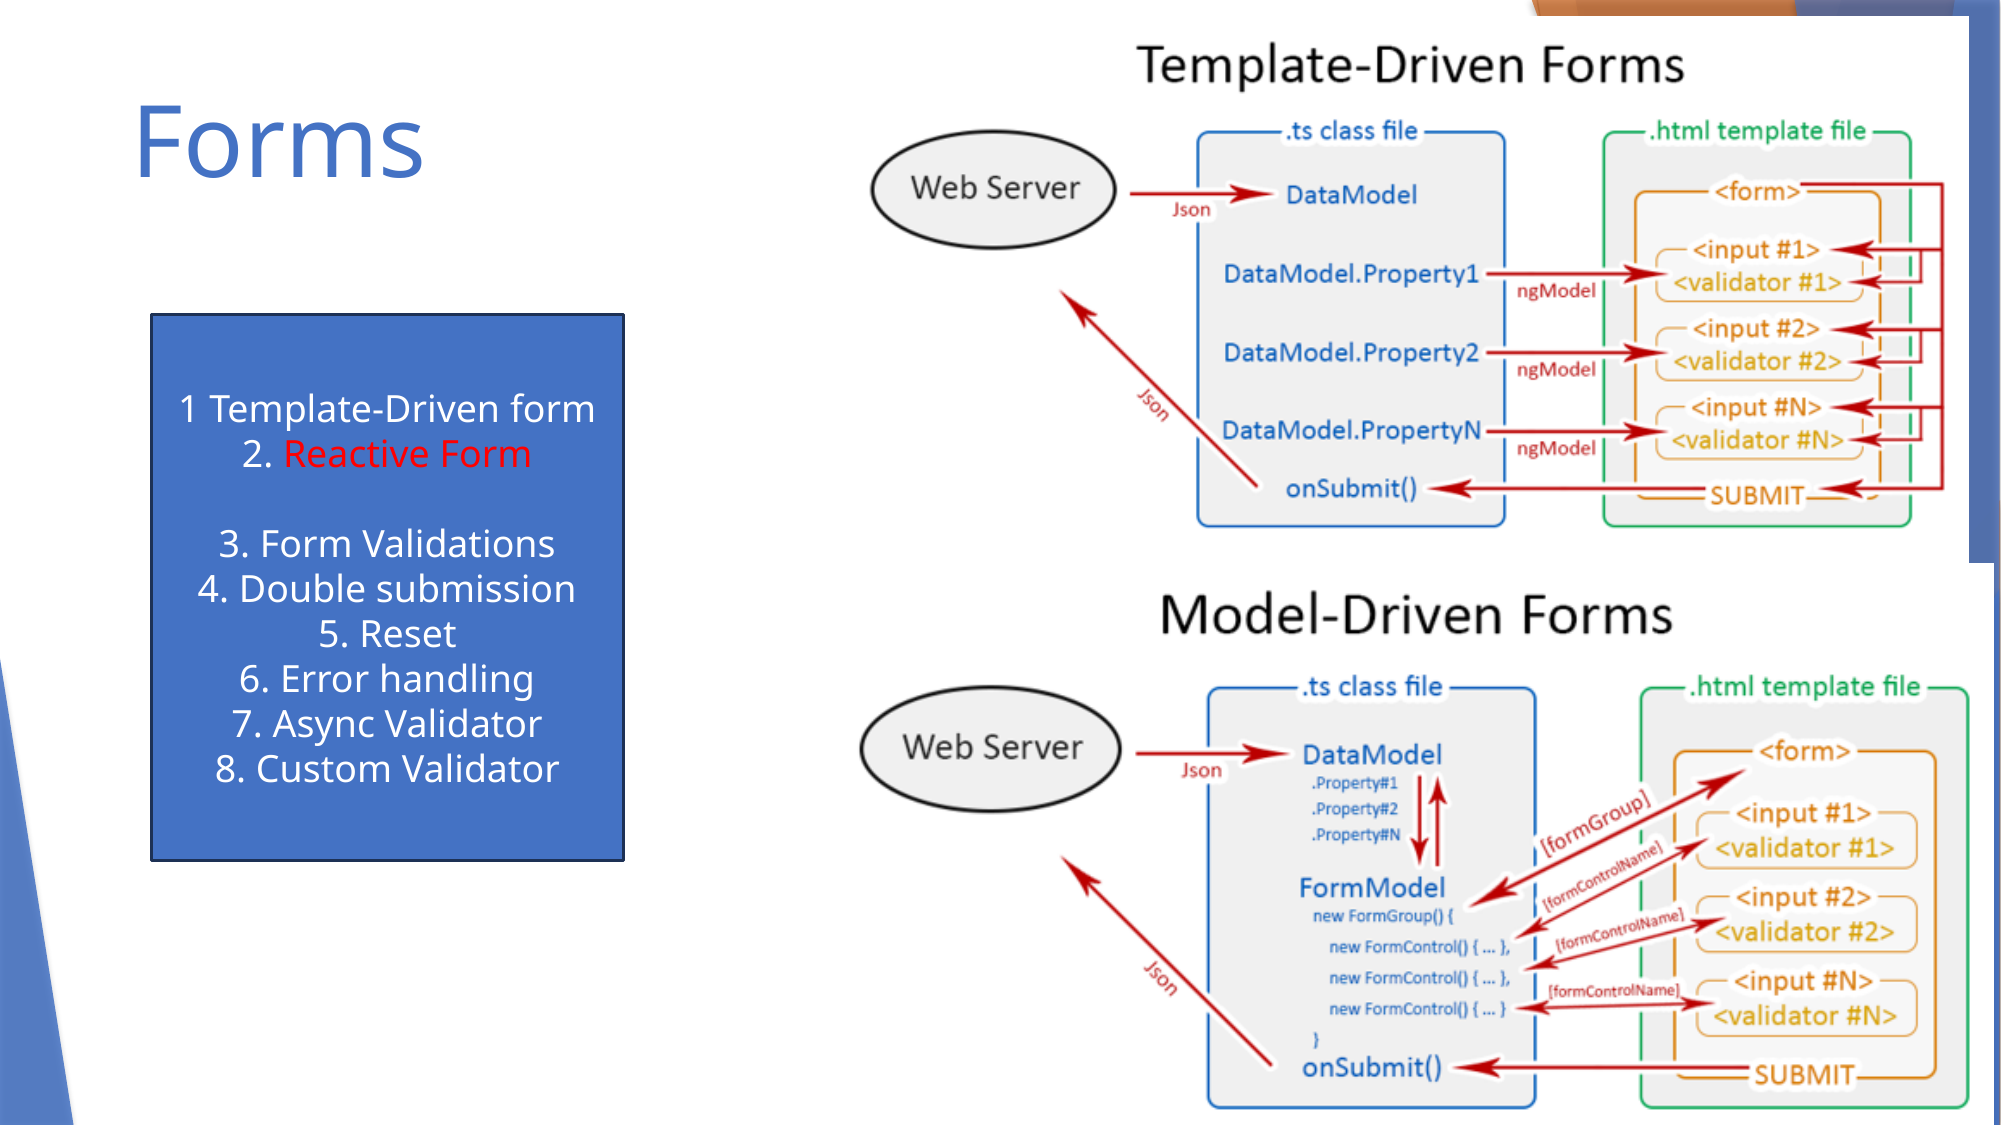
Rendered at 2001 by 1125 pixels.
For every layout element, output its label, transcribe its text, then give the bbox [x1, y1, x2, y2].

text_box 1 Template-Driven form 2. Reactive Form 3. Form Validations 4. Double submission 5. Reset 6. Error handling 7. Async Validator 8. Custom Validator [150, 313, 625, 862]
picture [828, 16, 1994, 1125]
title Forms [82, 46, 443, 205]
